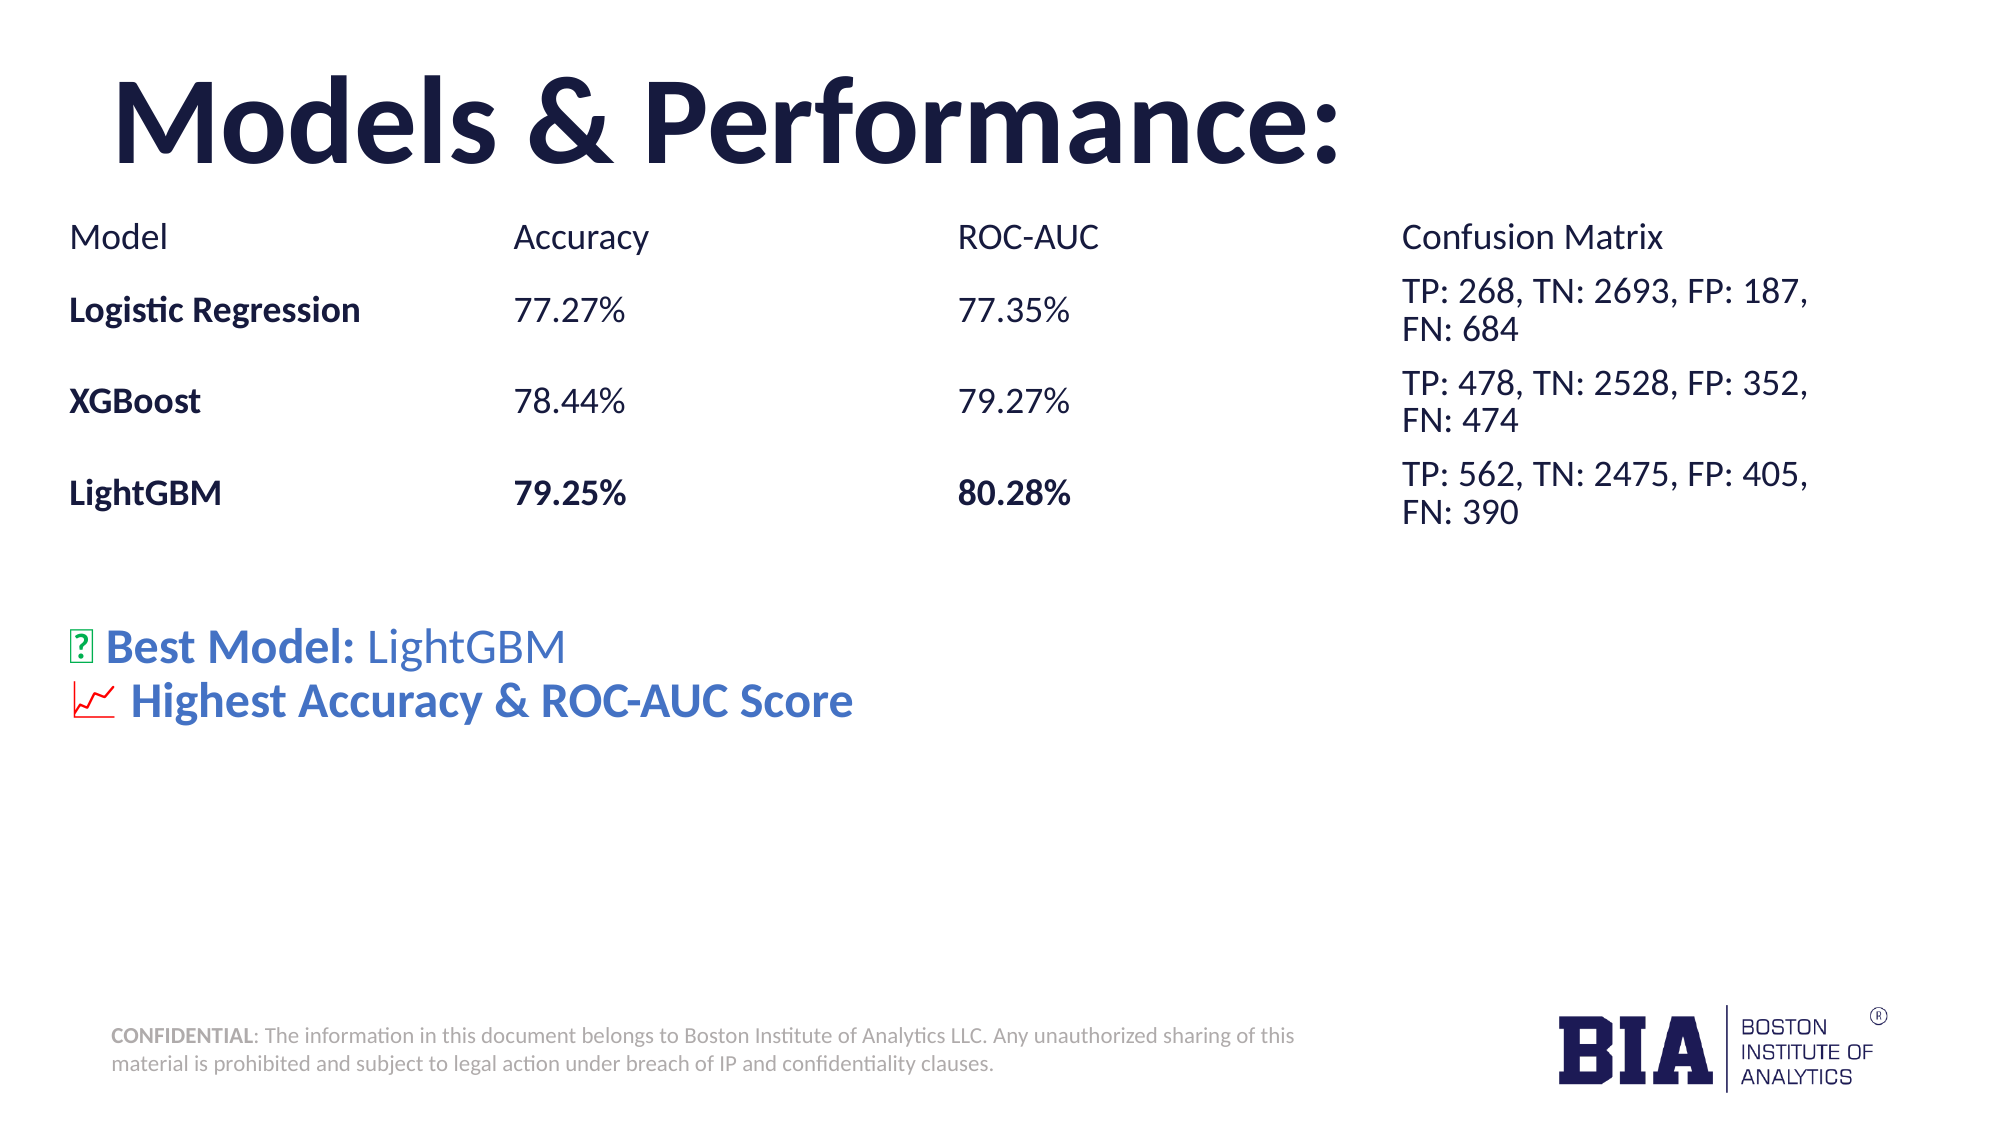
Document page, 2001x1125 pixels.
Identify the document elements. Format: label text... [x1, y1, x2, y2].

table_cell LightGBM [54, 450, 499, 542]
table_header Model [54, 214, 499, 267]
table_cell Logistic Regression [54, 267, 499, 359]
table_header Accuracy [499, 214, 943, 267]
table_header Confusion Matrix [1387, 214, 1831, 267]
title Models & Performance: [111, 30, 1889, 191]
table_cell TP: 268, TN: 2693, FP: 187, FN: 684 [1387, 267, 1831, 359]
table_cell 78.44% [499, 359, 943, 450]
table_cell 80.28% [943, 450, 1387, 542]
picture [1557, 1003, 1889, 1094]
table_cell 77.27% [499, 267, 943, 359]
table_cell TP: 562, TN: 2475, FP: 405, FN: 390 [1387, 450, 1831, 542]
table_header ROC-AUC [943, 214, 1387, 267]
table_cell 79.25% [499, 450, 943, 542]
table_cell 79.27% [943, 359, 1387, 450]
list ✅ Best Model: LightGBM 📈 Highest Accuracy & ROC-AUC Score [54, 613, 1110, 948]
table_cell TP: 478, TN: 2528, FP: 352, FN: 474 [1387, 359, 1831, 450]
table_cell XGBoost [54, 359, 499, 450]
table_cell 77.35% [943, 267, 1387, 359]
